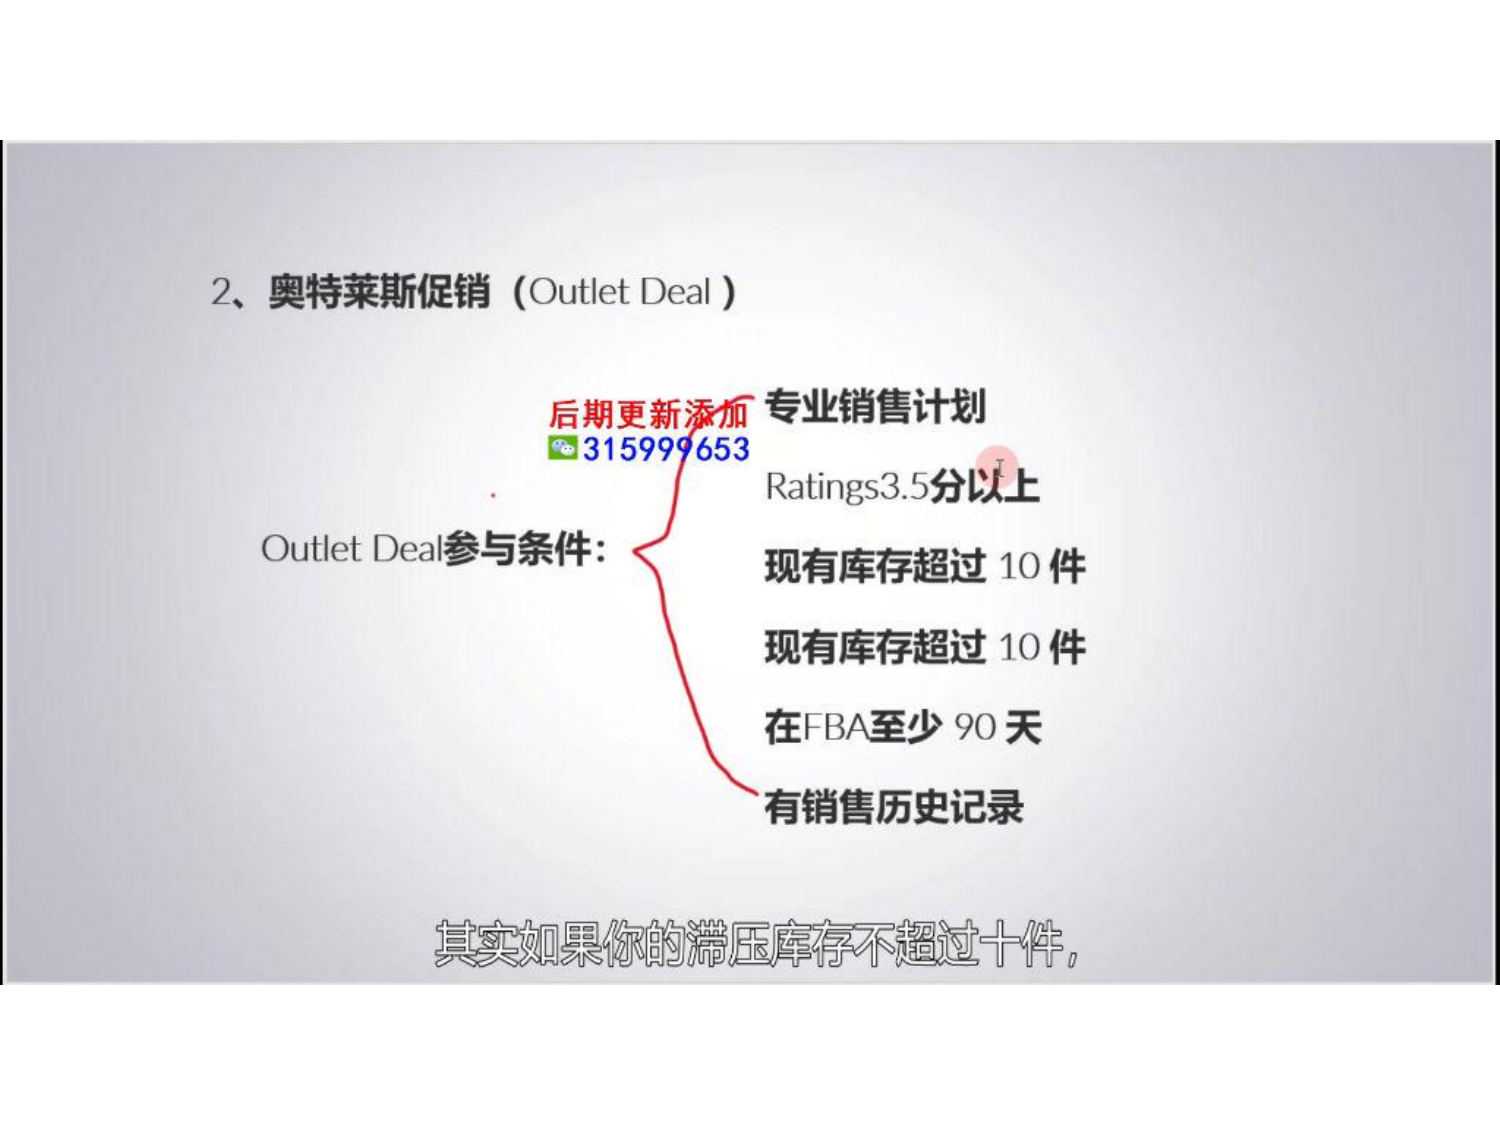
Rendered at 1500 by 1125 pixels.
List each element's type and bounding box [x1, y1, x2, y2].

picture [0, 140, 1500, 985]
